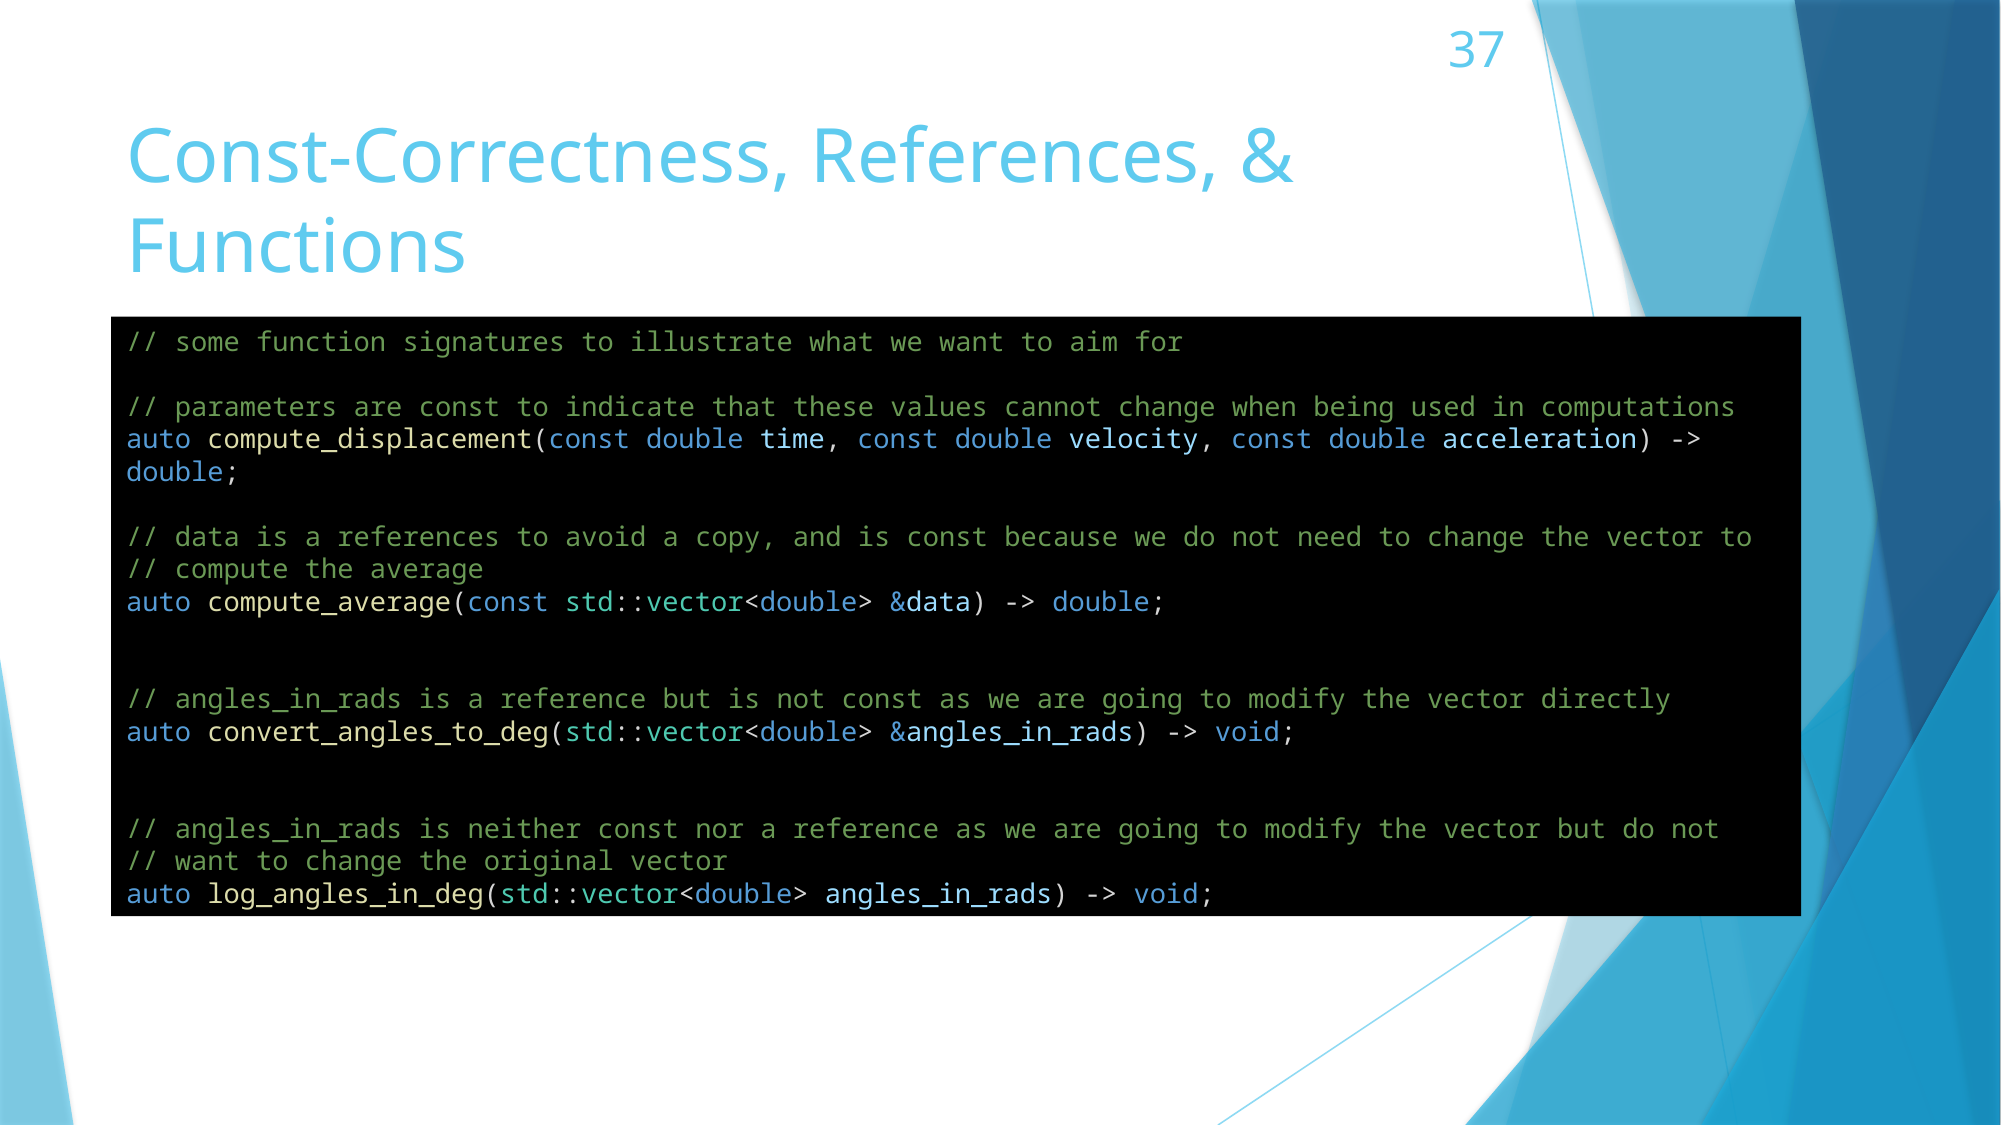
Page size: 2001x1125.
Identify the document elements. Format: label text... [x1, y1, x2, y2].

text_box // some function signatures to illustrate what we want to aim for // parameters are const to indicate that these values cannot change when being used in computations auto compute_displacement(const double time, const double velocity, const double acceleration) -> double; // data is a references to avoid a copy, and is const because we do not need to change the vector to // compute the average auto compute_average(const std::vector<double> &data) -> double; // angles_in_rads is a reference but is not const as we are going to modify the vector directly auto convert_angles_to_deg(std::vector<double> &angles_in_rads) -> void; // angles_in_rads is neither const nor a reference as we are going to modify the vector but do not // want to change the original vector auto log_angles_in_deg(std::vector<double> angles_in_rads) -> void; [111, 316, 1802, 917]
title Const-Correctness, References, & Functions [111, 99, 1522, 316]
